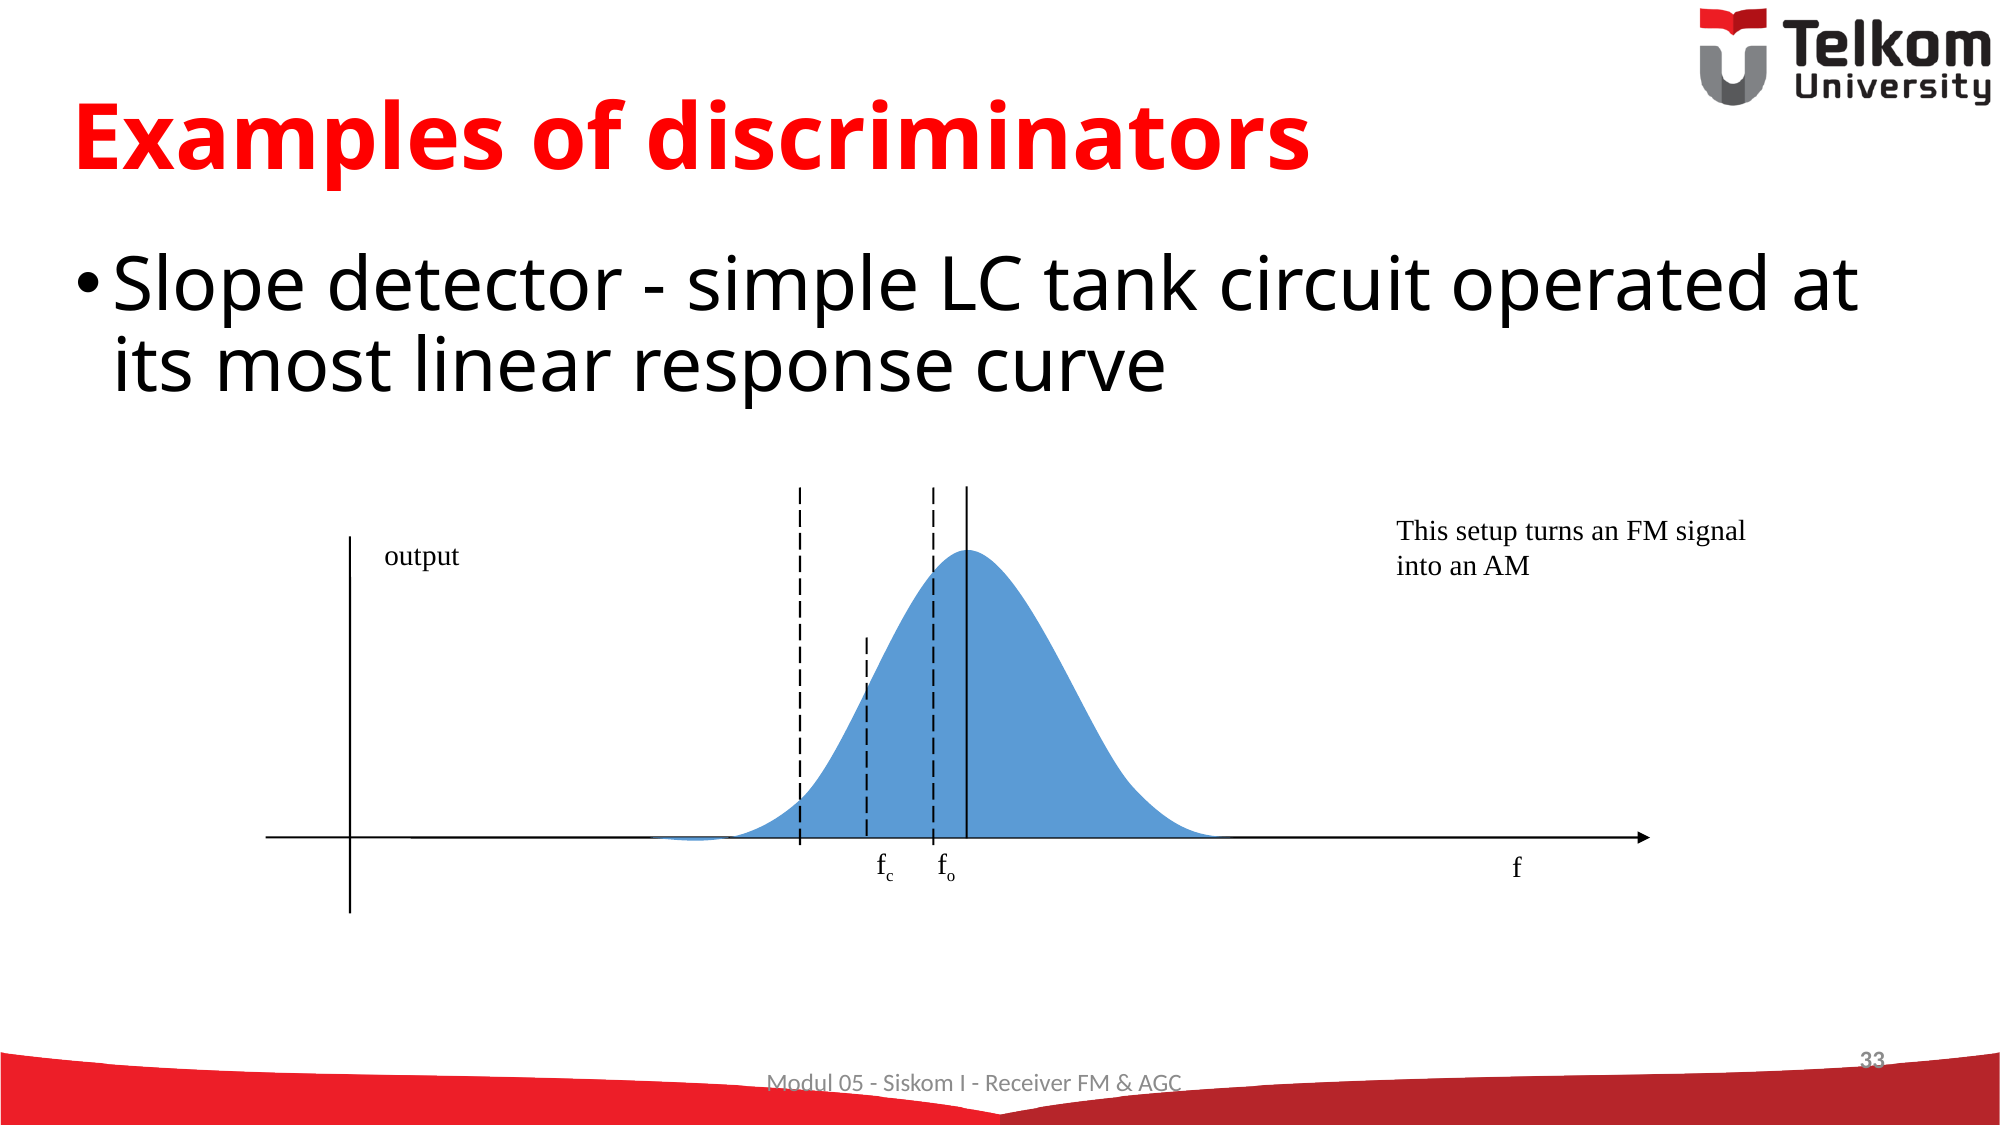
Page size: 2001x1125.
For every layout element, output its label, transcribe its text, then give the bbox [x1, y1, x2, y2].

picture [1696, 6, 1994, 108]
title Examples of discriminators [55, 59, 1863, 220]
list Slope detector - simple LC tank circuit operated at its most linear response curve [60, 237, 1944, 1014]
slide_number 33 [1797, 1021, 1947, 1097]
picture [0, 1052, 2000, 1125]
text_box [266, 487, 1650, 913]
footer Modul 05 - Siskom I - Receiver FM & AGC [202, 1055, 1747, 1107]
text_box This setup turns an FM signal into an AM [1650, 503, 1762, 589]
